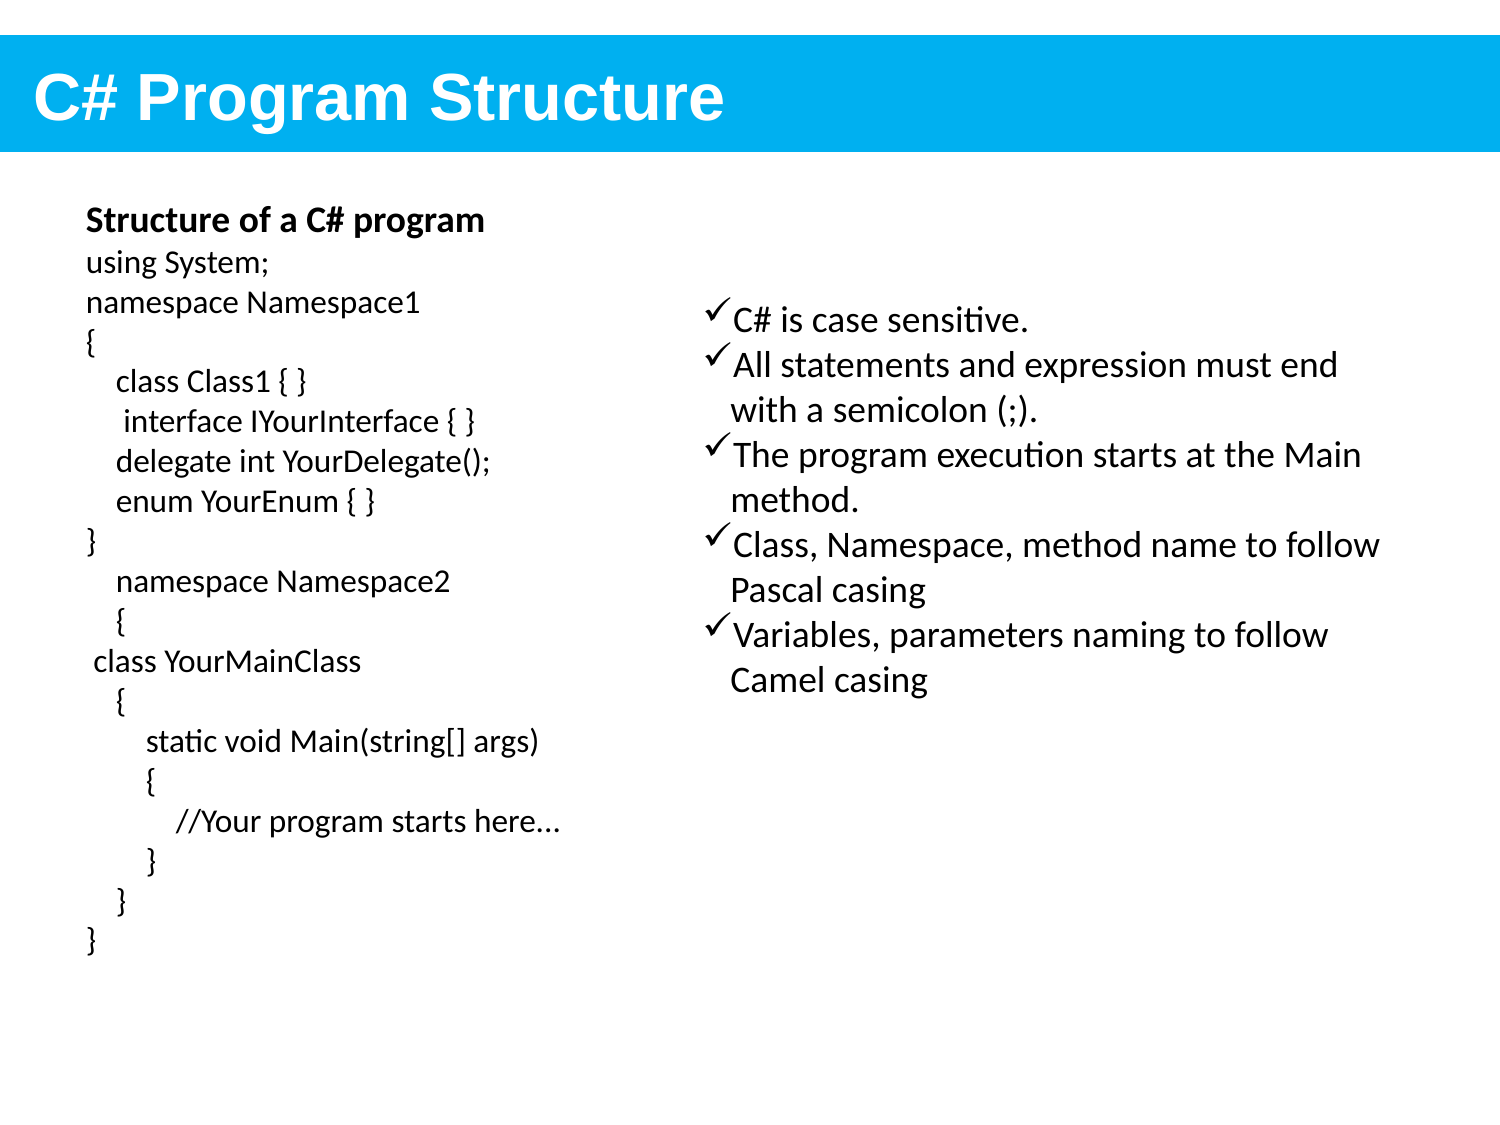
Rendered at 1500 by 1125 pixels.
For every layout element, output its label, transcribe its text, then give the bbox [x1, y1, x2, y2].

text_box Structure of a C# program using System; namespace Namespace1 { class Class1 { } interface IYourInterface { } delegate int YourDelegate(); enum YourEnum { } } namespace Namespace2 { class YourMainClass { static void Main(string[] args) { //Your program starts here... } } } [70, 187, 1430, 1029]
text_box C# Program Structure [0, 35, 1500, 152]
text_box C# is case sensitive. All statements and expression must end with a semicolon (;). The program execution starts at the Main method. Class, Namespace, method name to follow Pascal casing Variables, parameters naming to follow Camel casing [687, 287, 1400, 753]
